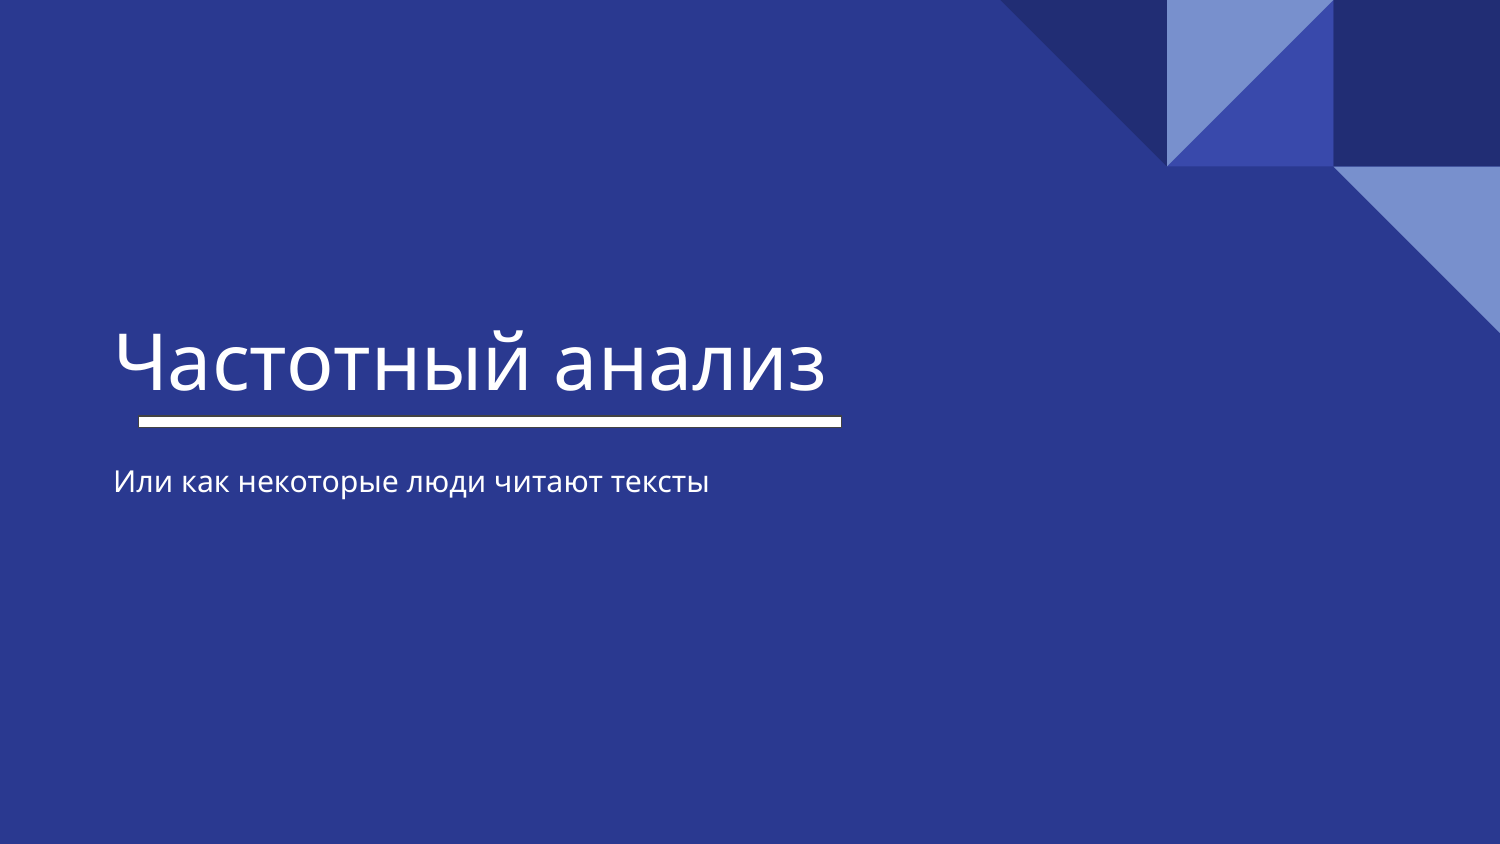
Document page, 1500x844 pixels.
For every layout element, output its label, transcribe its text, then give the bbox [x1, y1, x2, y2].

title Частотный анализ [98, 291, 1447, 429]
subtitle Или как некоторые люди читают тексты [98, 445, 1447, 517]
text_box [138, 416, 842, 428]
